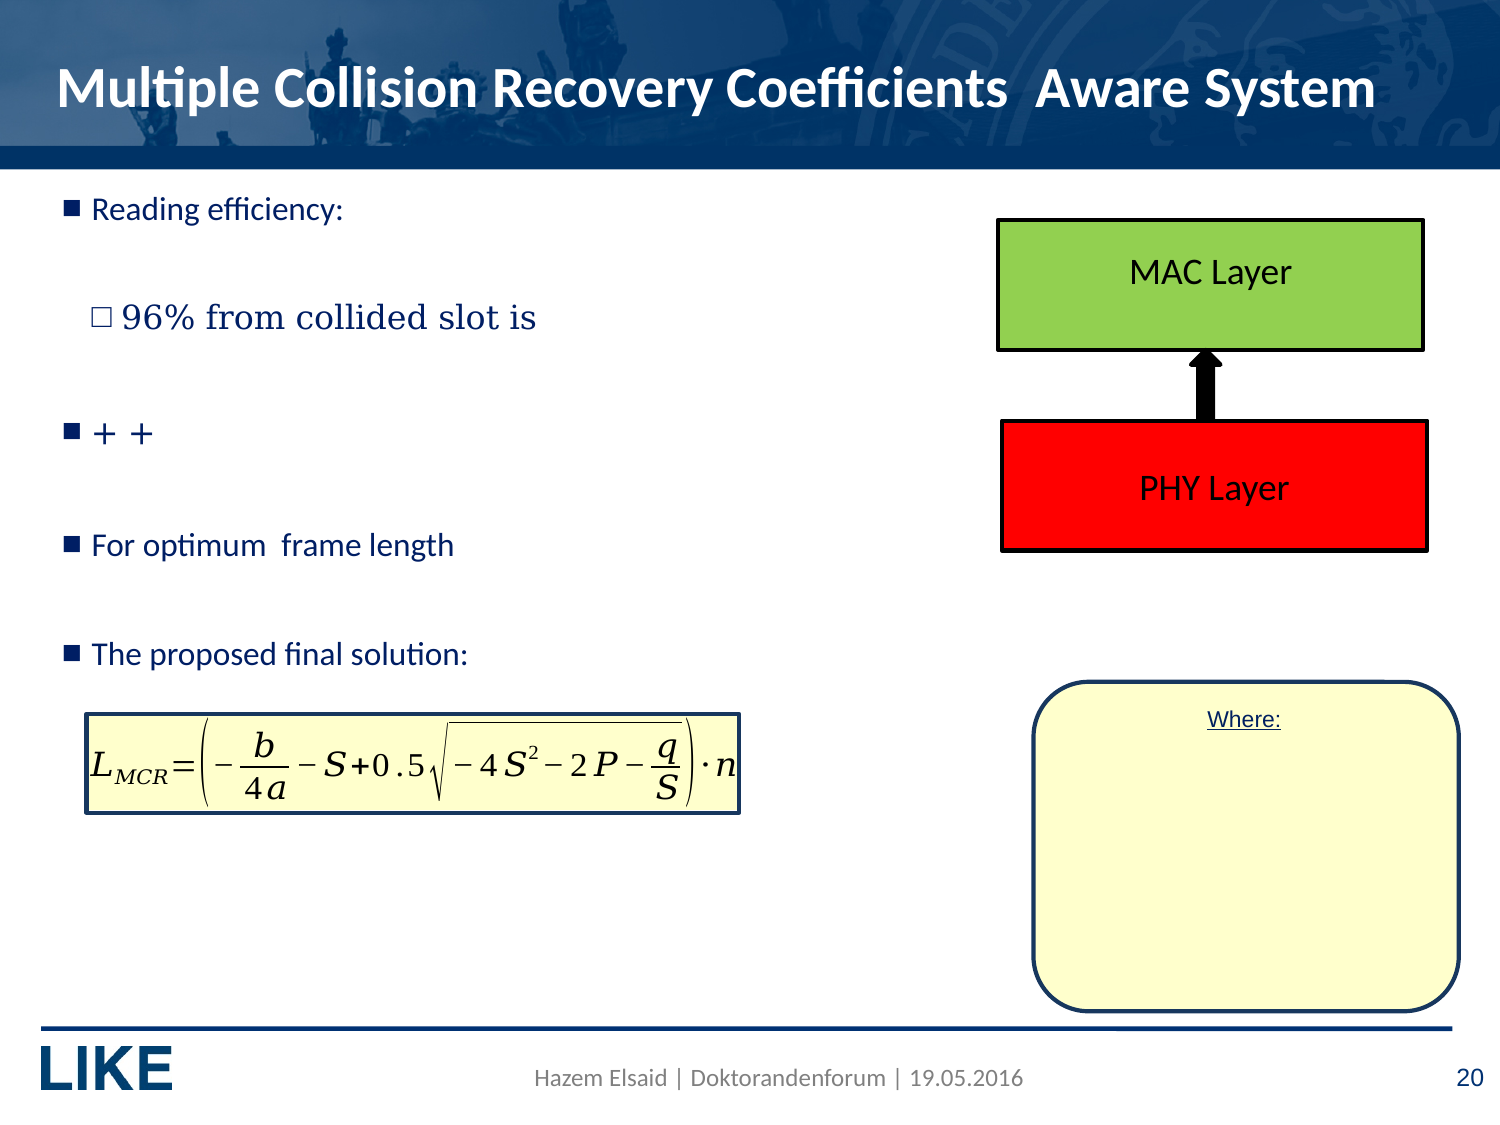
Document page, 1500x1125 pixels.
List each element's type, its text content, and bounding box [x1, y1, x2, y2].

title Multiple Collision Recovery Coefficients Aware System [41, 30, 1459, 138]
picture [0, 0, 1500, 145]
text_box [1189, 347, 1223, 423]
list [47, 172, 1453, 1024]
picture [41, 1046, 172, 1090]
text_box PHY Layer [1000, 419, 1429, 553]
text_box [1033, 681, 1459, 1024]
